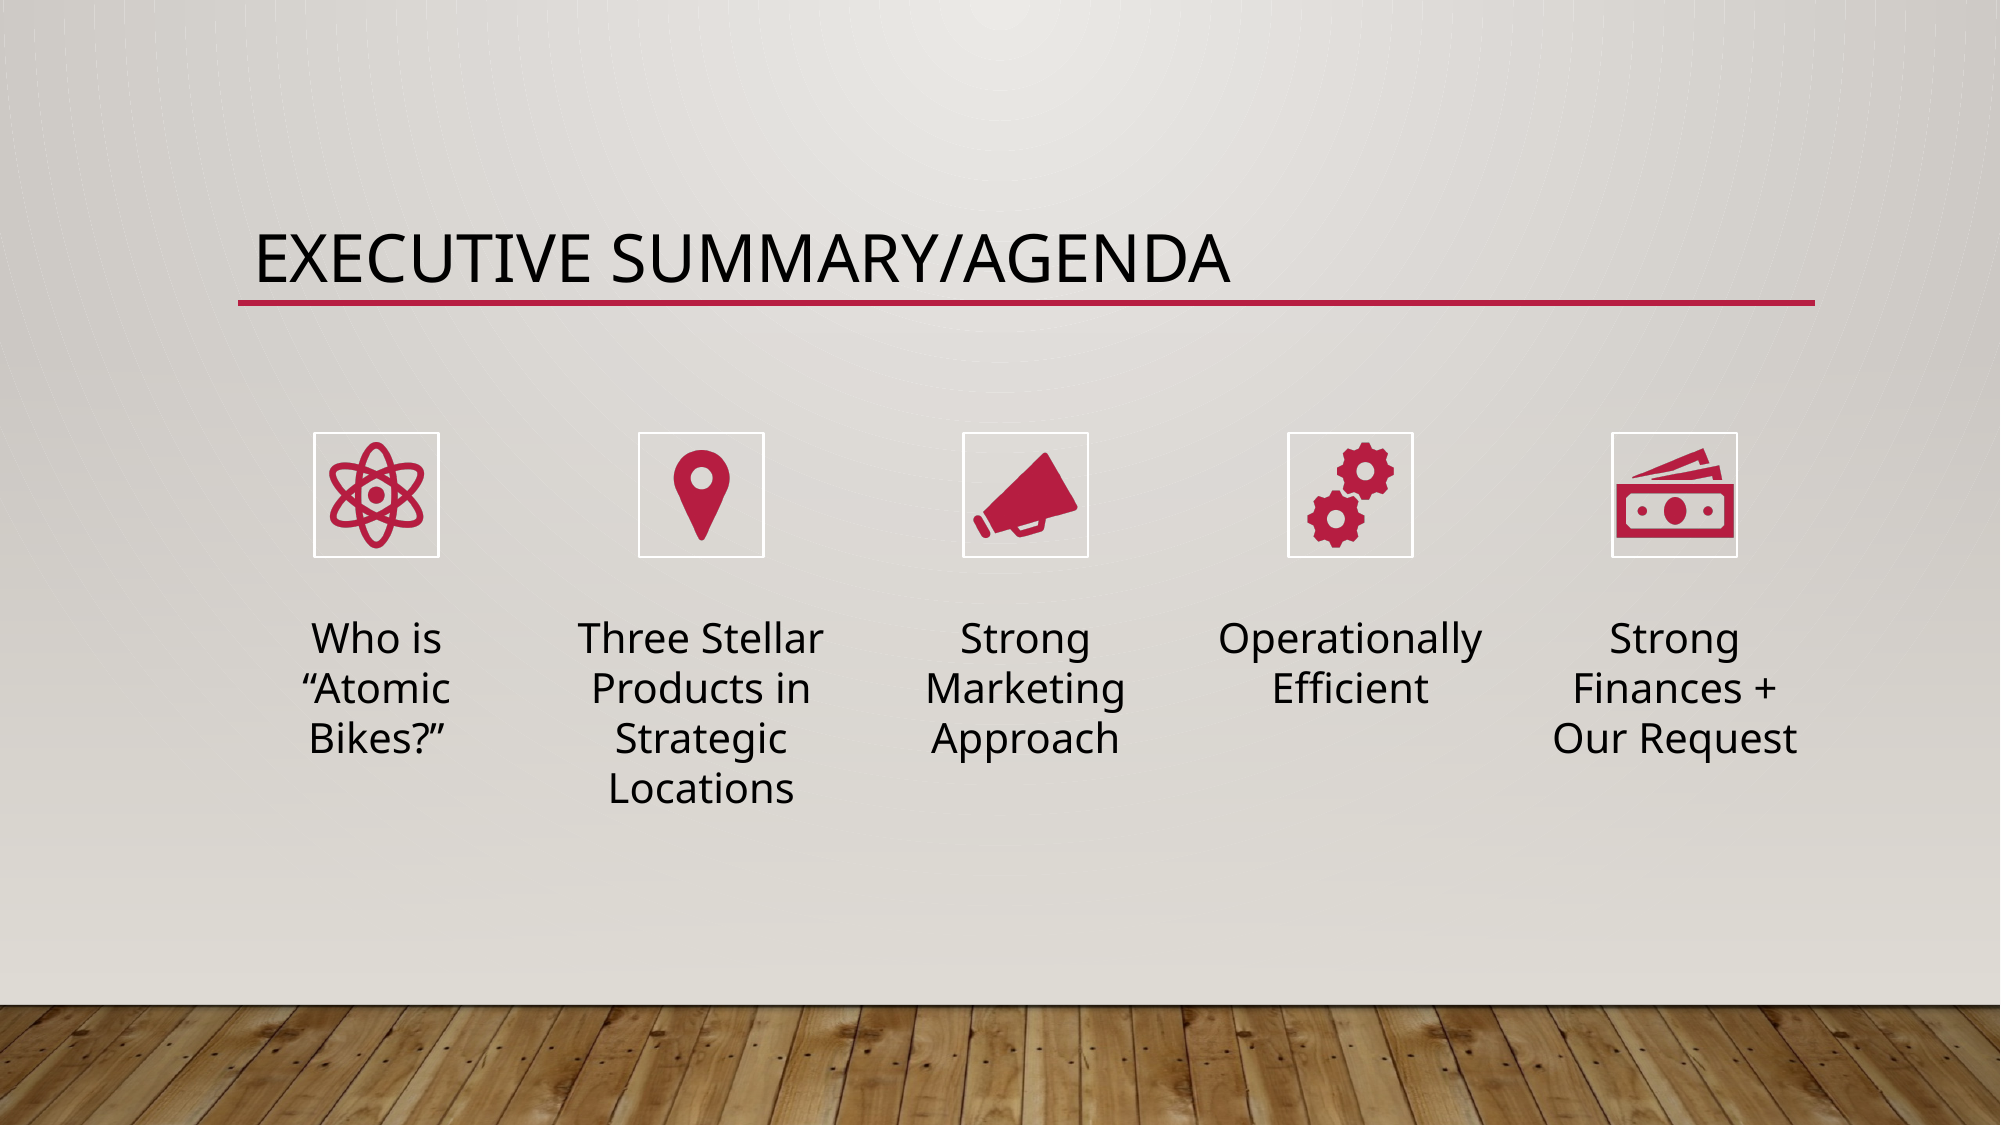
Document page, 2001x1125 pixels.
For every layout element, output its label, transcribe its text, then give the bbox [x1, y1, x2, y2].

picture [0, 1005, 2000, 1125]
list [237, 330, 1814, 897]
title Executive Summary/Agenda [238, 131, 1814, 305]
